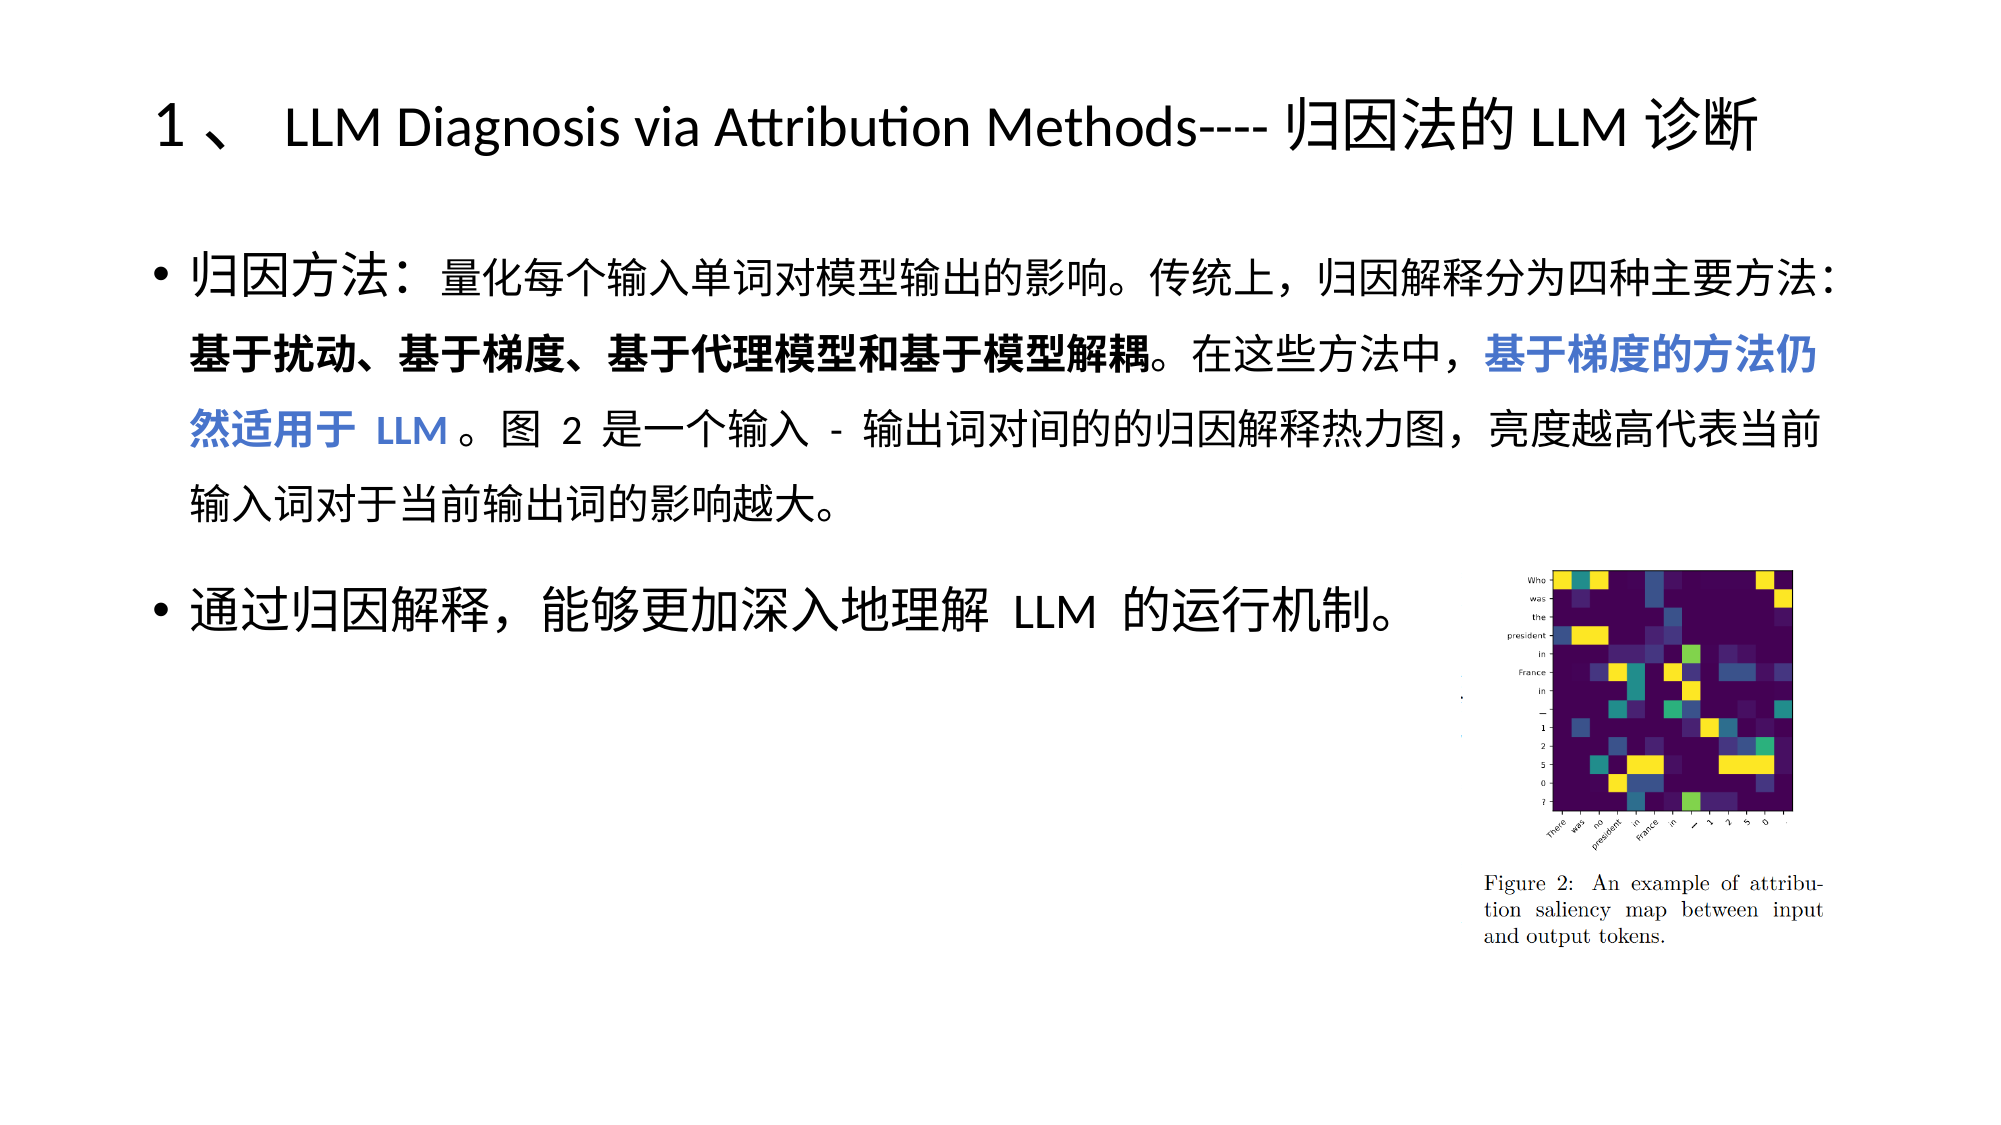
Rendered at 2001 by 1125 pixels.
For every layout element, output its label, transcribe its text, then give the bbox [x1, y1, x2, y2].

list 归因方法：量化每个输入单词对模型输出的影响。传统上，归因解释分为四种主要方法：基于扰动、基于梯度、基于代理模型和基于模型解耦。在这些方法中，基于梯度的方法仍然适用于 LLM。图 2 是一个输入 - 输出词对间的的归因解释热力图，亮度越高代表当前输入词对于当前输出词的影响越大。 通过归因解释，能够更加深入地理解 LLM 的运行机制。 [137, 205, 1863, 920]
title 1、LLM Diagnosis via Attribution Methods----归因法的LLM诊断 [137, 59, 1863, 191]
picture [1460, 527, 1851, 965]
